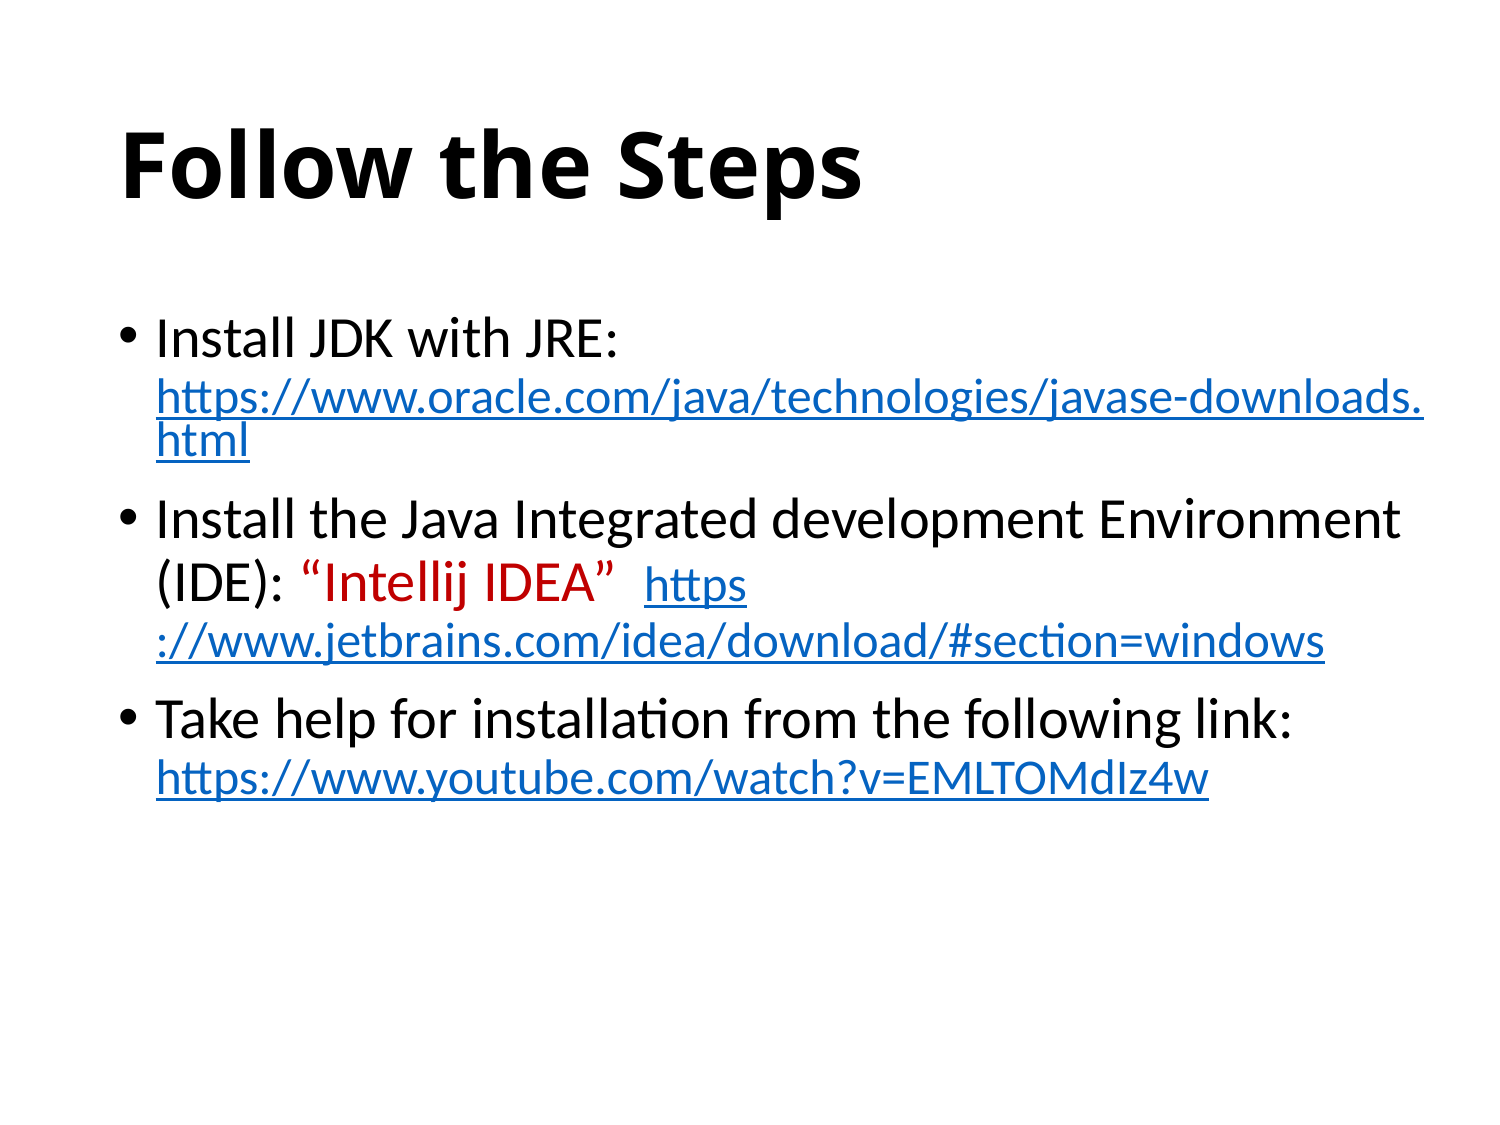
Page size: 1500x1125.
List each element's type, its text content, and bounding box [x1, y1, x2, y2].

title Follow the Steps [103, 59, 1397, 278]
list Install JDK with JRE: https://www.oracle.com/java/technologies/javase-downloads.html Install the Java Integrated development Environment (IDE): “Intellij IDEA” https://www.jetbrains.com/idea/download/#section=windows Take help for installation from the following link: https://www.youtube.com/watch?v=EMLTOMdIz4w [103, 299, 1463, 1014]
